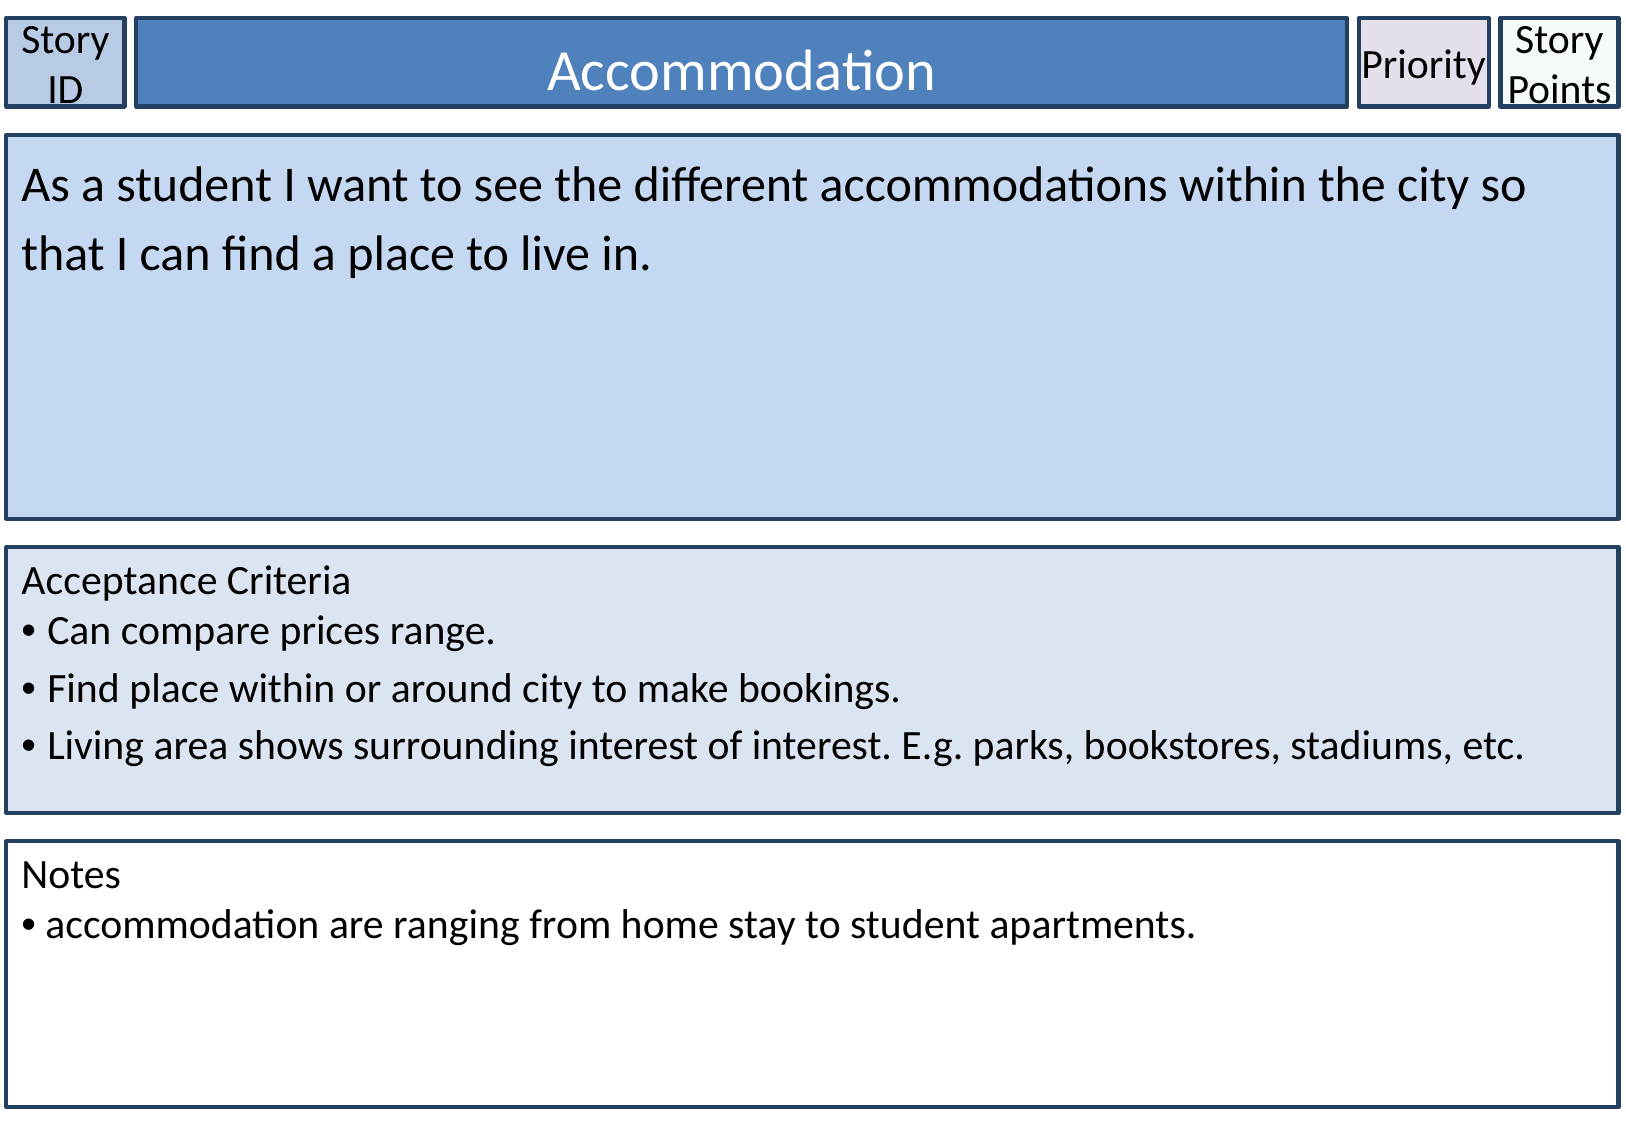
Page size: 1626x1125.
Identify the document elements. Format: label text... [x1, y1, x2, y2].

text_box Accommodation [136, 17, 1347, 107]
text_box Priority [1358, 17, 1489, 107]
text_box Notes • accommodation are ranging from home stay to student apartments. [6, 841, 1619, 1107]
text_box Acceptance Criteria • Can compare prices range. • Find place within or around city to make bookings. • Living area shows surrounding interest of interest. E.g. parks, bookstores, stadiums, etc. [6, 547, 1619, 813]
text_box Story Points [1500, 17, 1619, 107]
text_box Story ID [6, 17, 125, 107]
text_box As a student I want to see the different accommodations within the city so that I can find a place to live in. [6, 134, 1619, 519]
